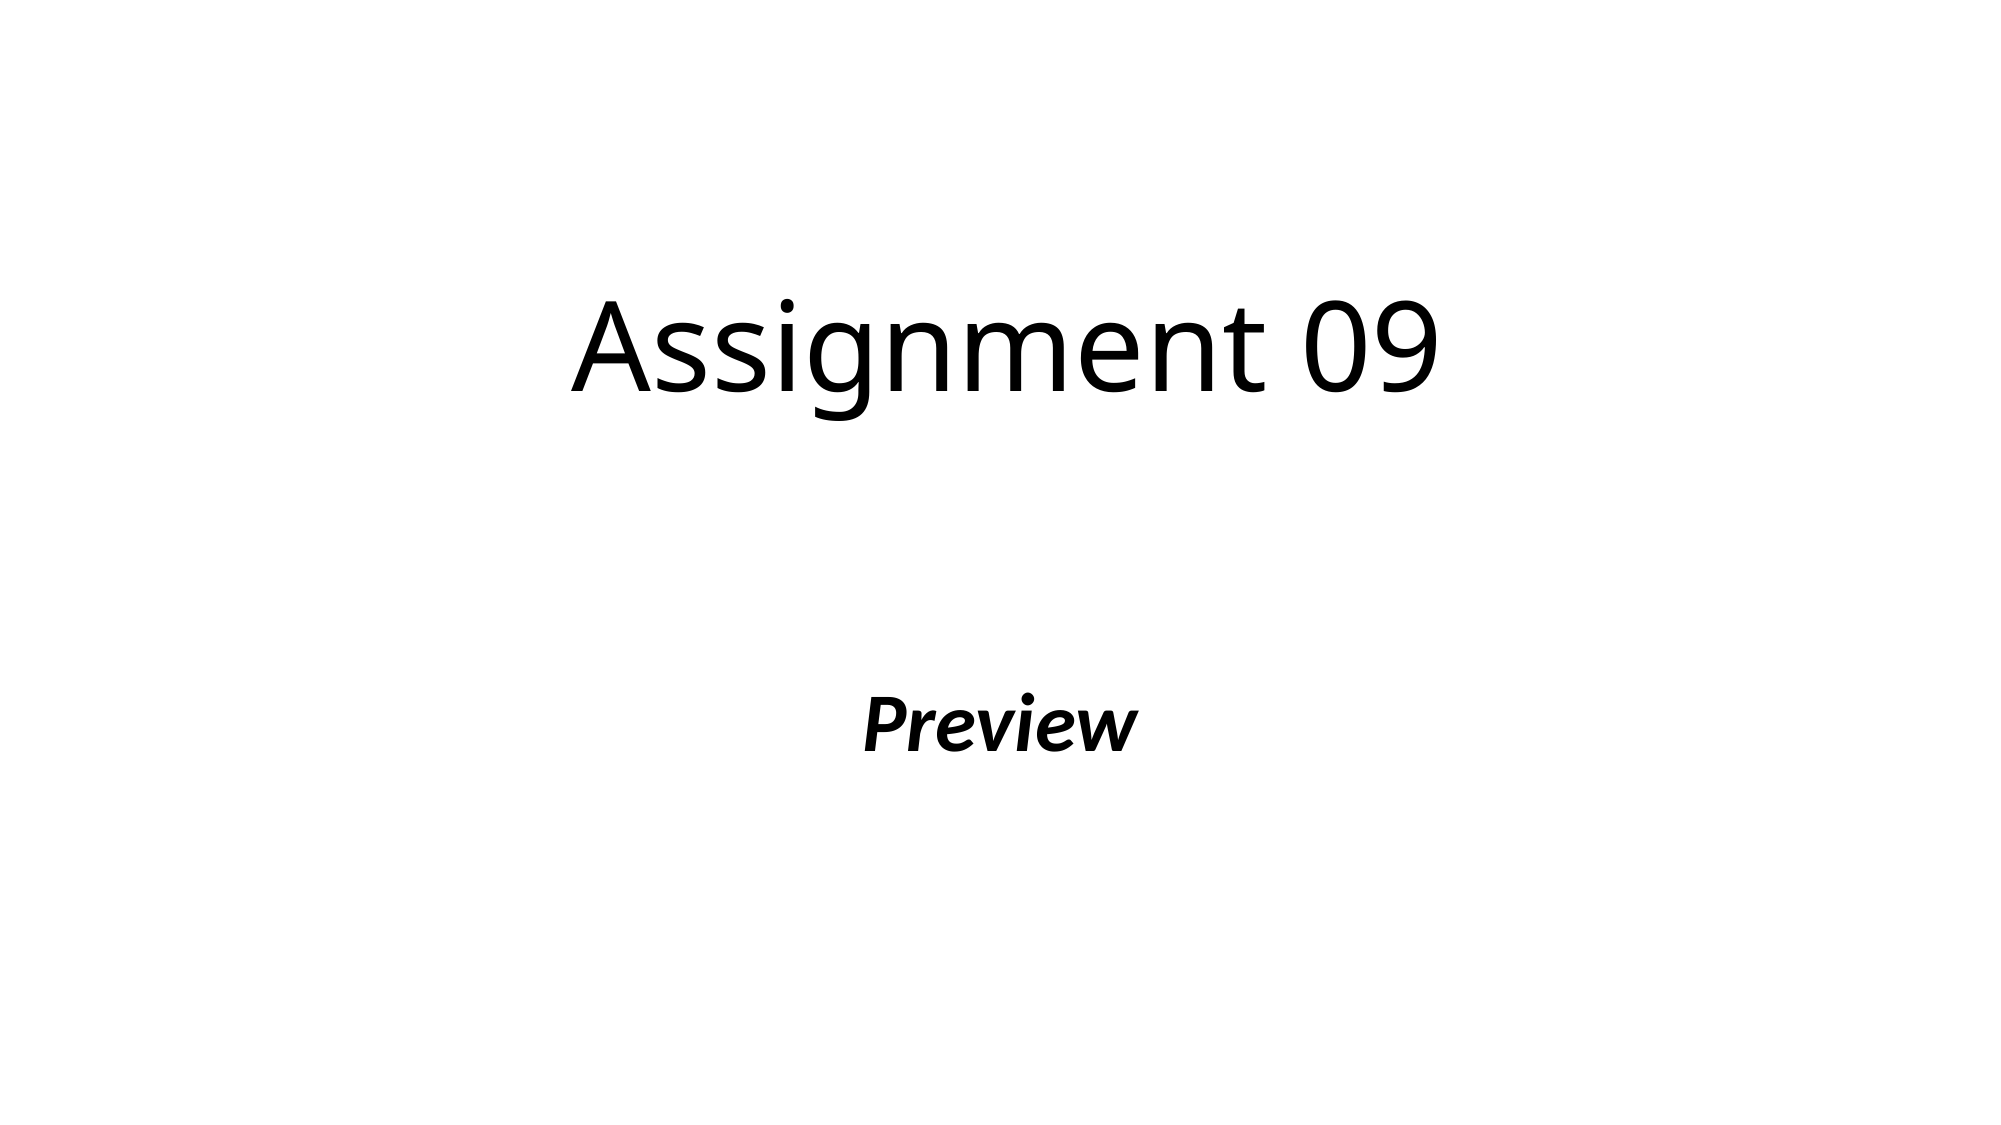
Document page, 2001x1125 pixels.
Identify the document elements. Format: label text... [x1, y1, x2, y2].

subtitle Preview [0, 590, 2000, 863]
title Assignment 09 [137, 184, 1879, 576]
